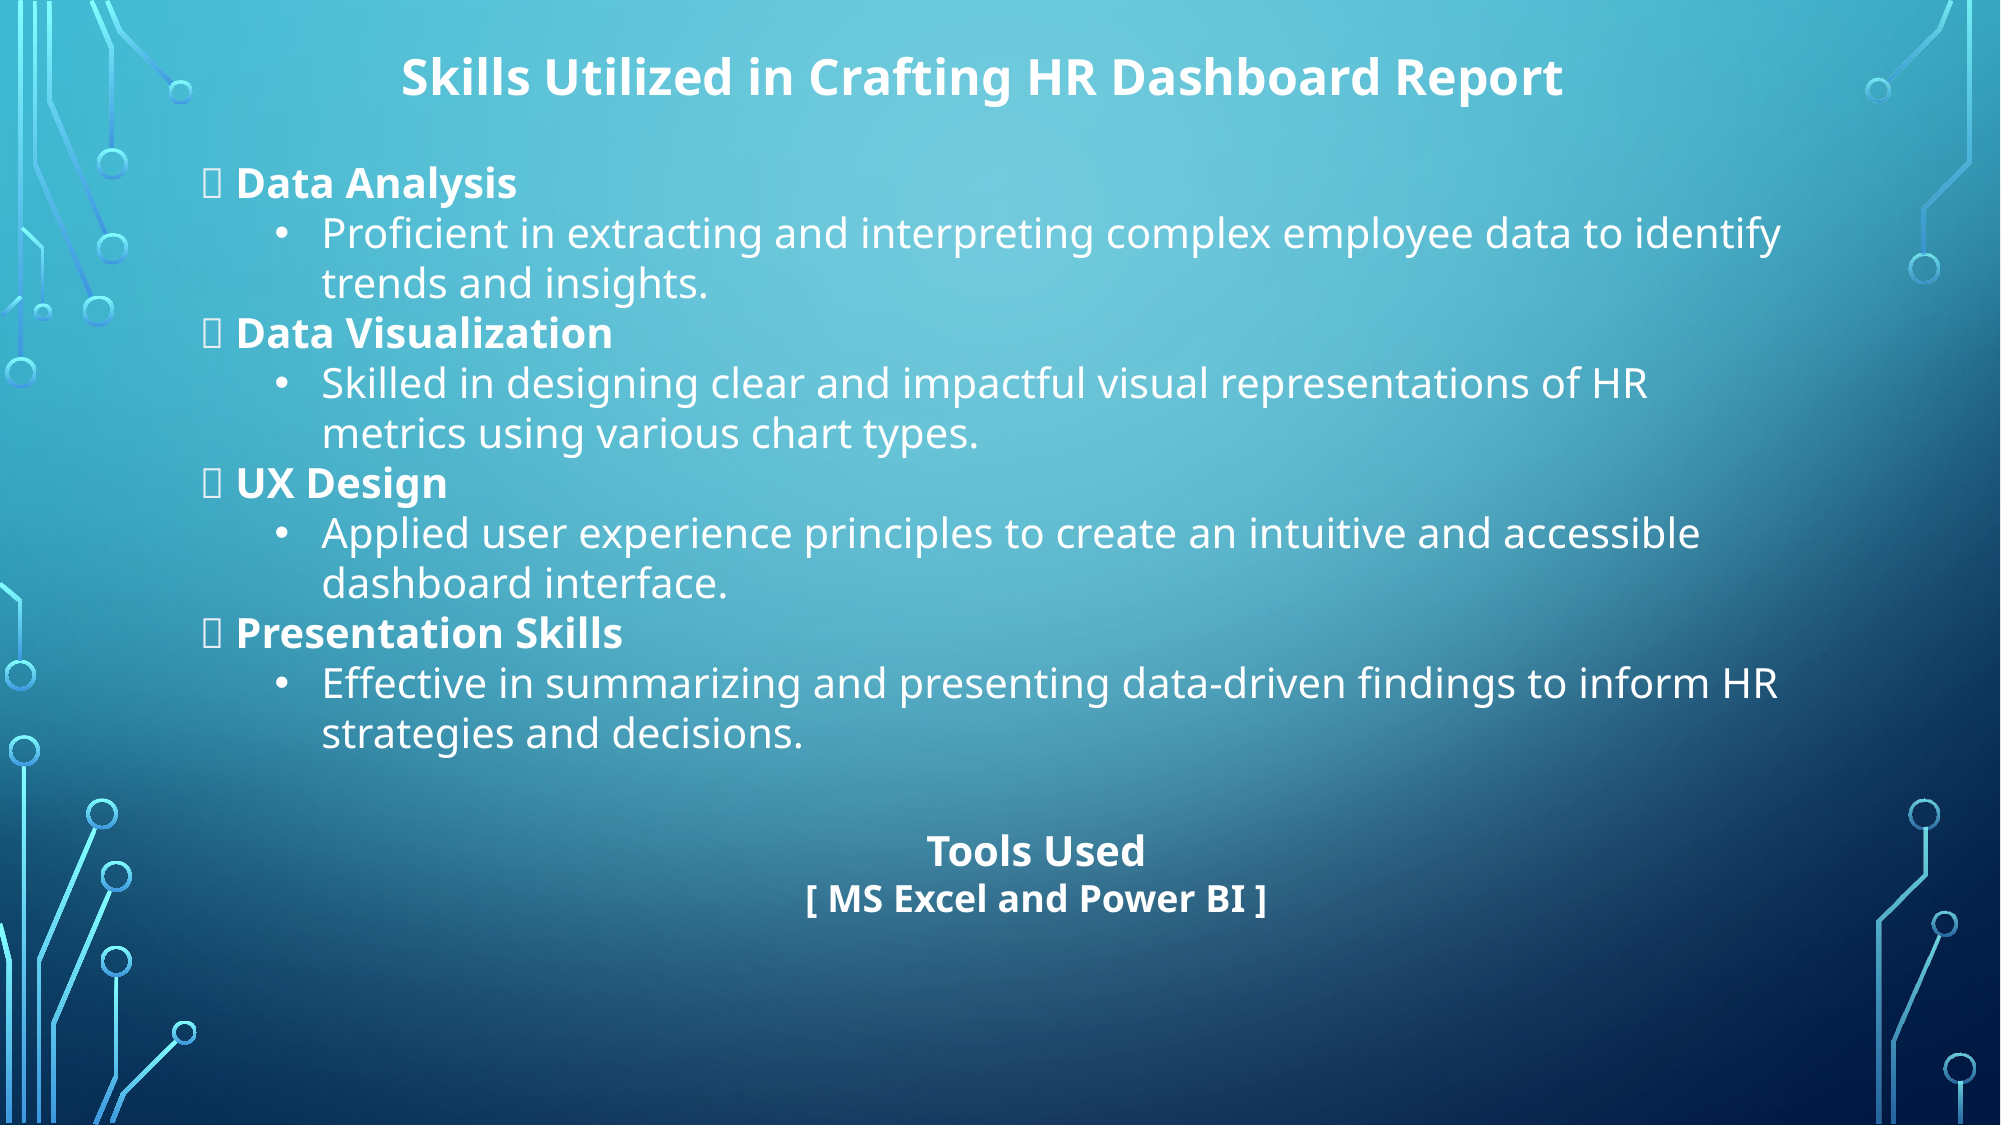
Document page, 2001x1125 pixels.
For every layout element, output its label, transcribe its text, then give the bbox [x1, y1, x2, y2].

text_box Skills Utilized in Crafting HR Dashboard Report [372, 37, 1595, 113]
text_box Tools Used [ MS Excel and Power BI ] [498, 817, 1500, 928]
text_box 📌 Data Analysis Proficient in extracting and interpreting complex employee data to identify trends and insights. 📌 Data Visualization Skilled in designing clear and impactful visual representations of HR metrics using various chart types. 📌 UX Design Applied user experience principles to create an intuitive and accessible dashboard interface. 📌 Presentation Skills Effective in summarizing and presenting data-driven findings to inform HR strategies and decisions. [184, 149, 1816, 765]
